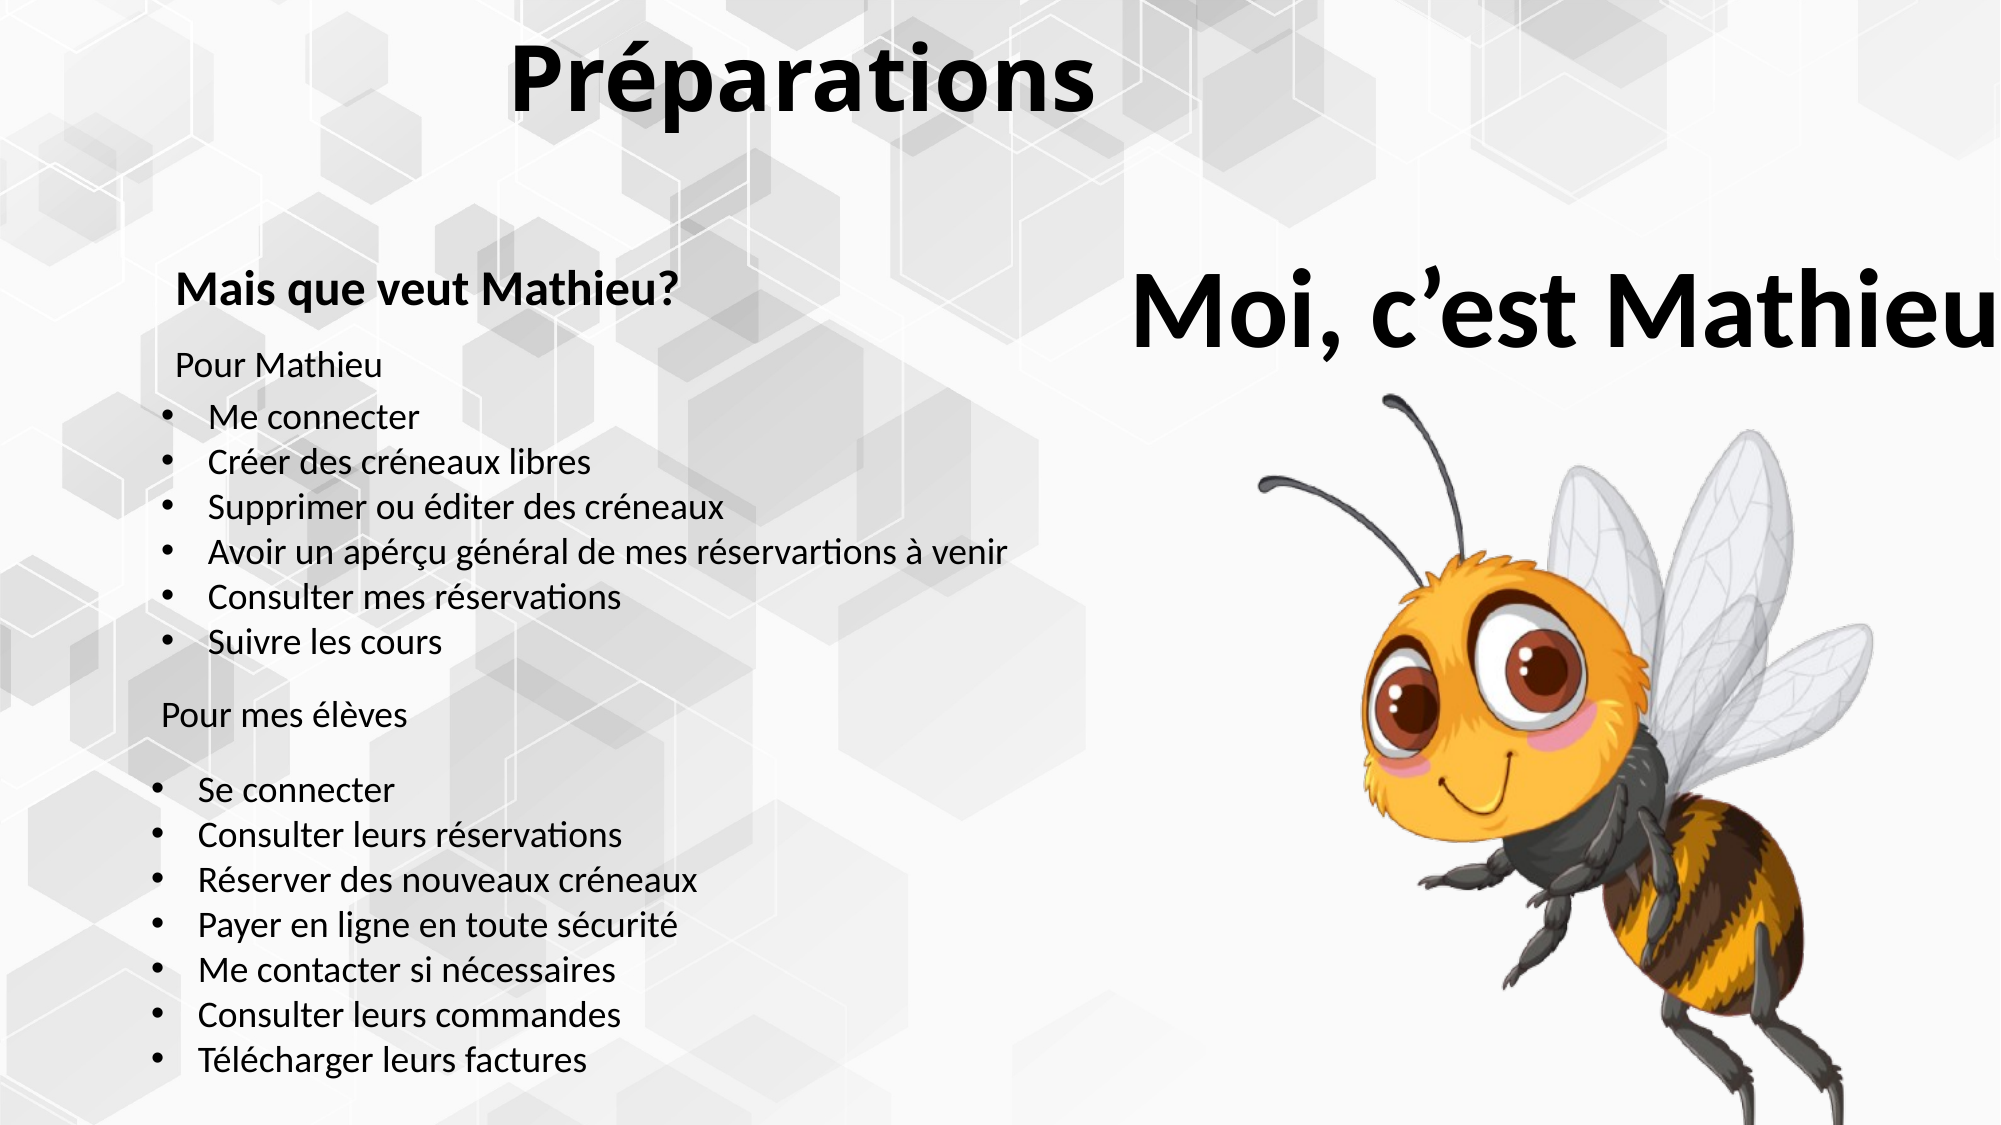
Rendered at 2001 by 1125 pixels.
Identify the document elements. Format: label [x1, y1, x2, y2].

list [0, 0, 2000, 1125]
picture [1248, 382, 1883, 1125]
